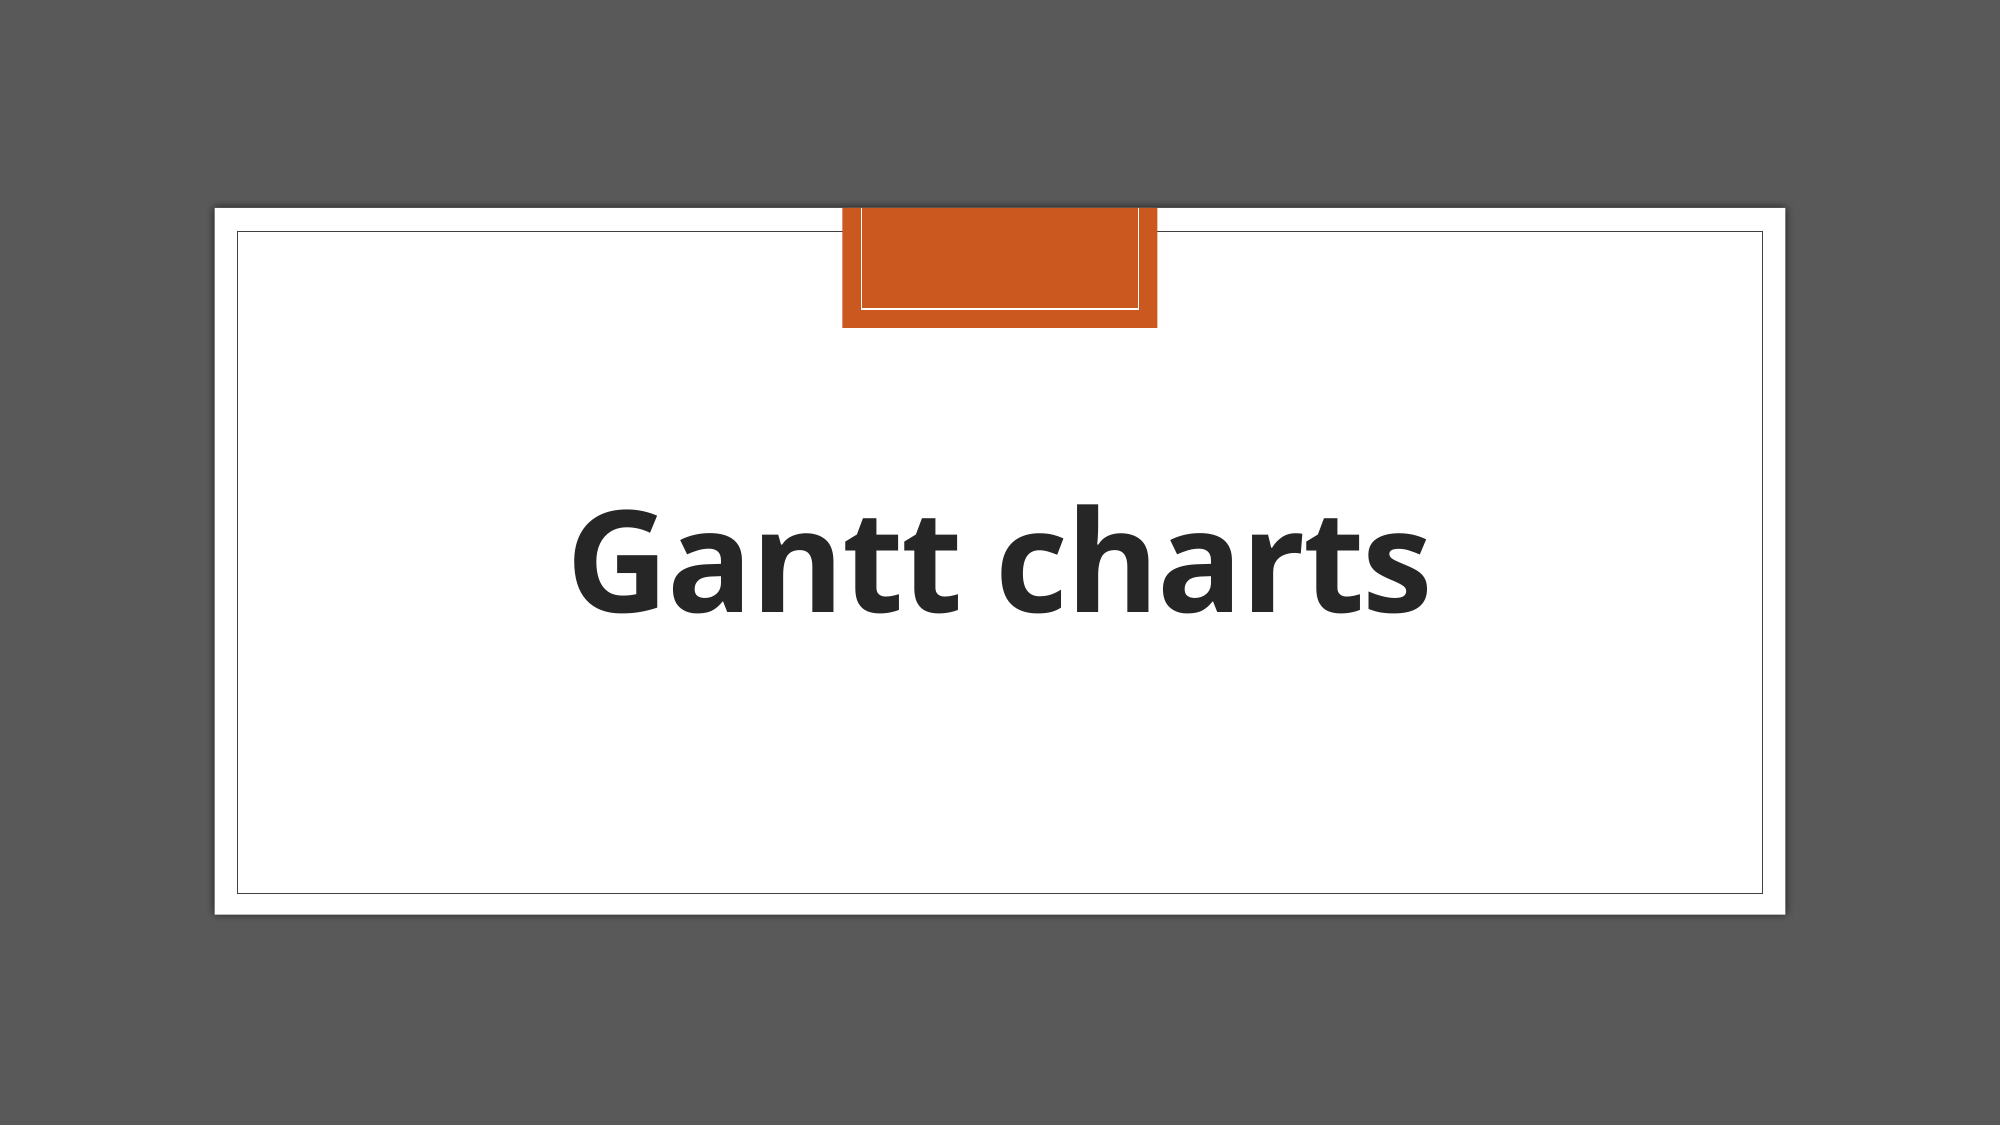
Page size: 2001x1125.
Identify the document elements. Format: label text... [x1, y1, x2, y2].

title Gantt charts [267, 373, 1733, 769]
